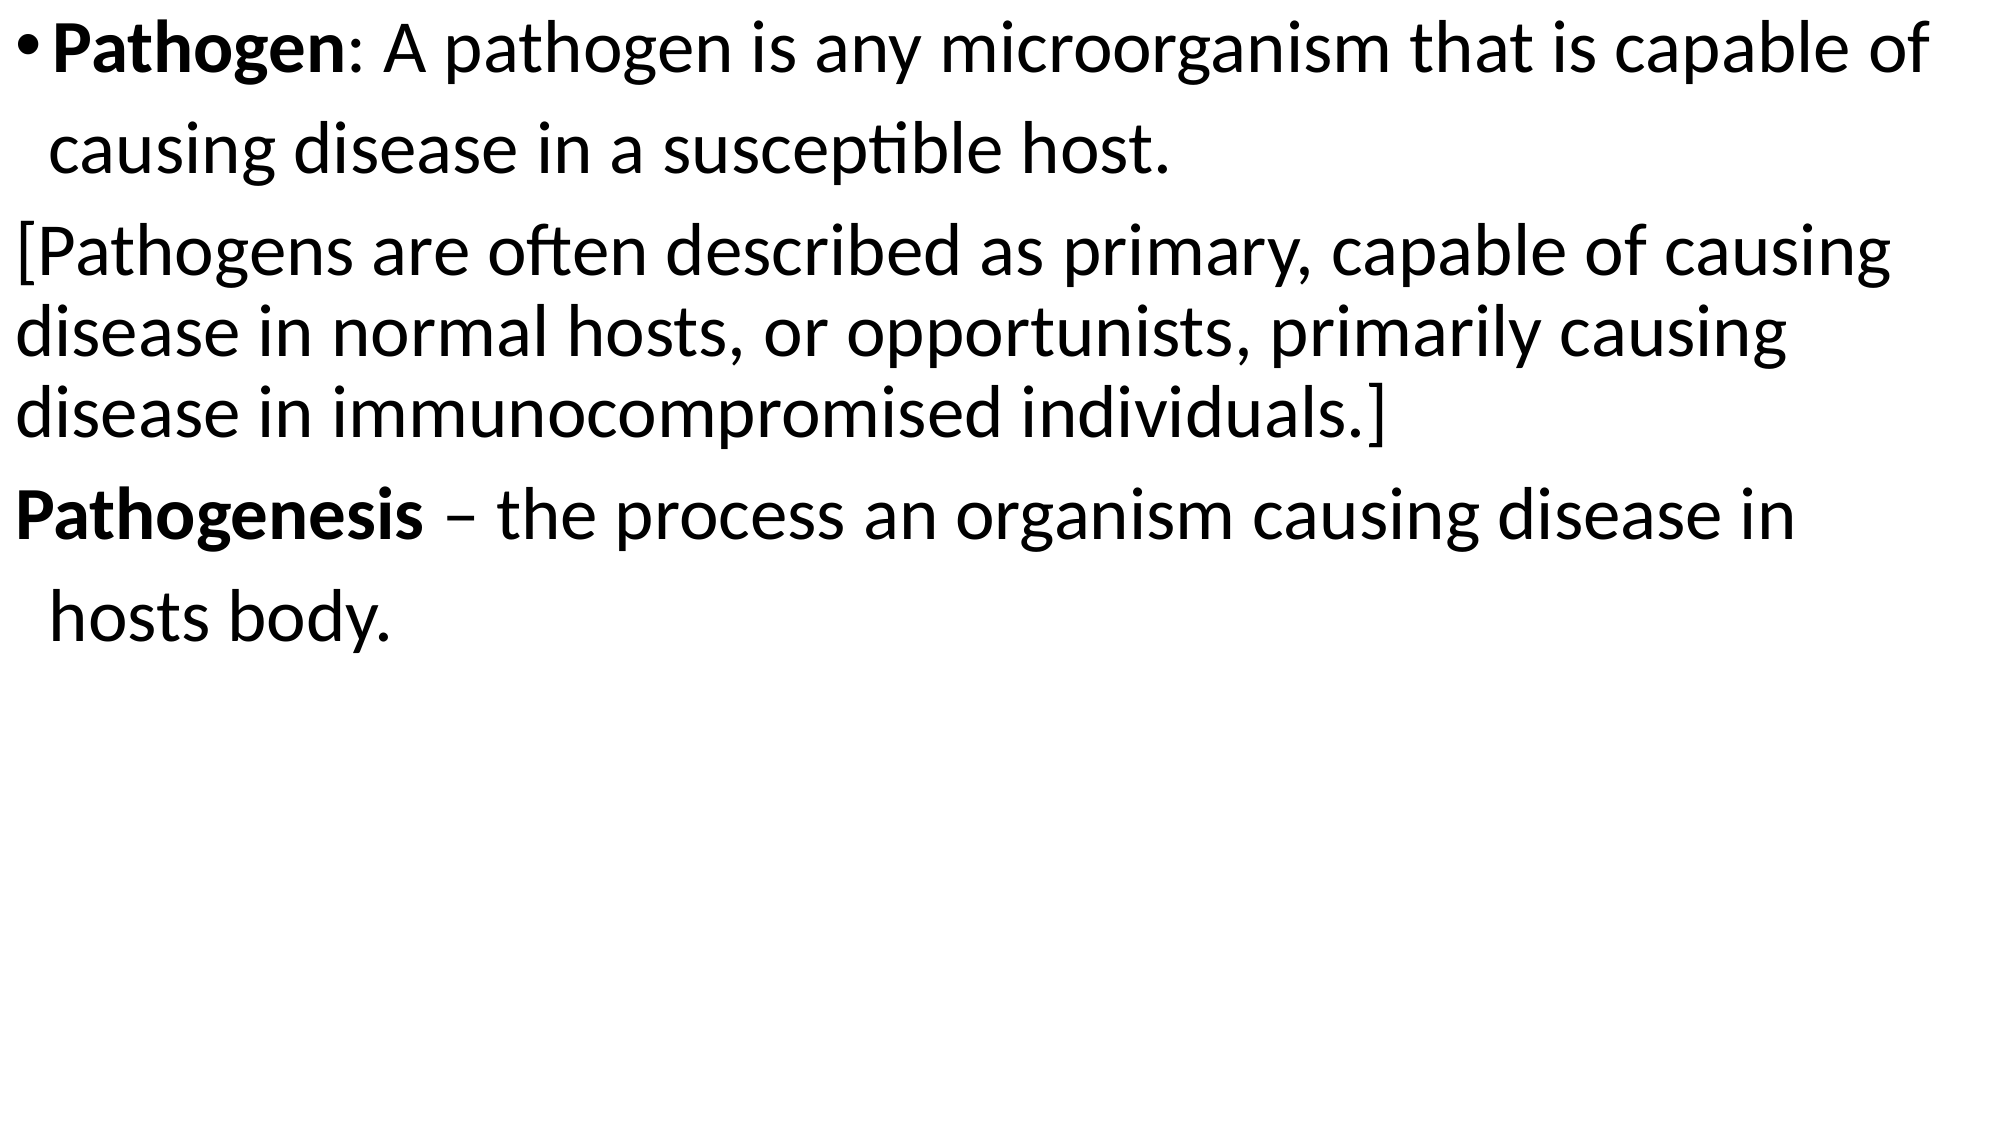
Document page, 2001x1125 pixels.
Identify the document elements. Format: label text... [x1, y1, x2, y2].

list Pathogen: A pathogen is any microorganism that is capable of causing disease in a susceptible host. [Pathogens are often described as primary, capable of causing disease in normal hosts, or opportunists, primarily causing disease in immunocompromised individuals.] Pathogenesis – the process an organism causing disease in hosts body. [0, 0, 2000, 1125]
